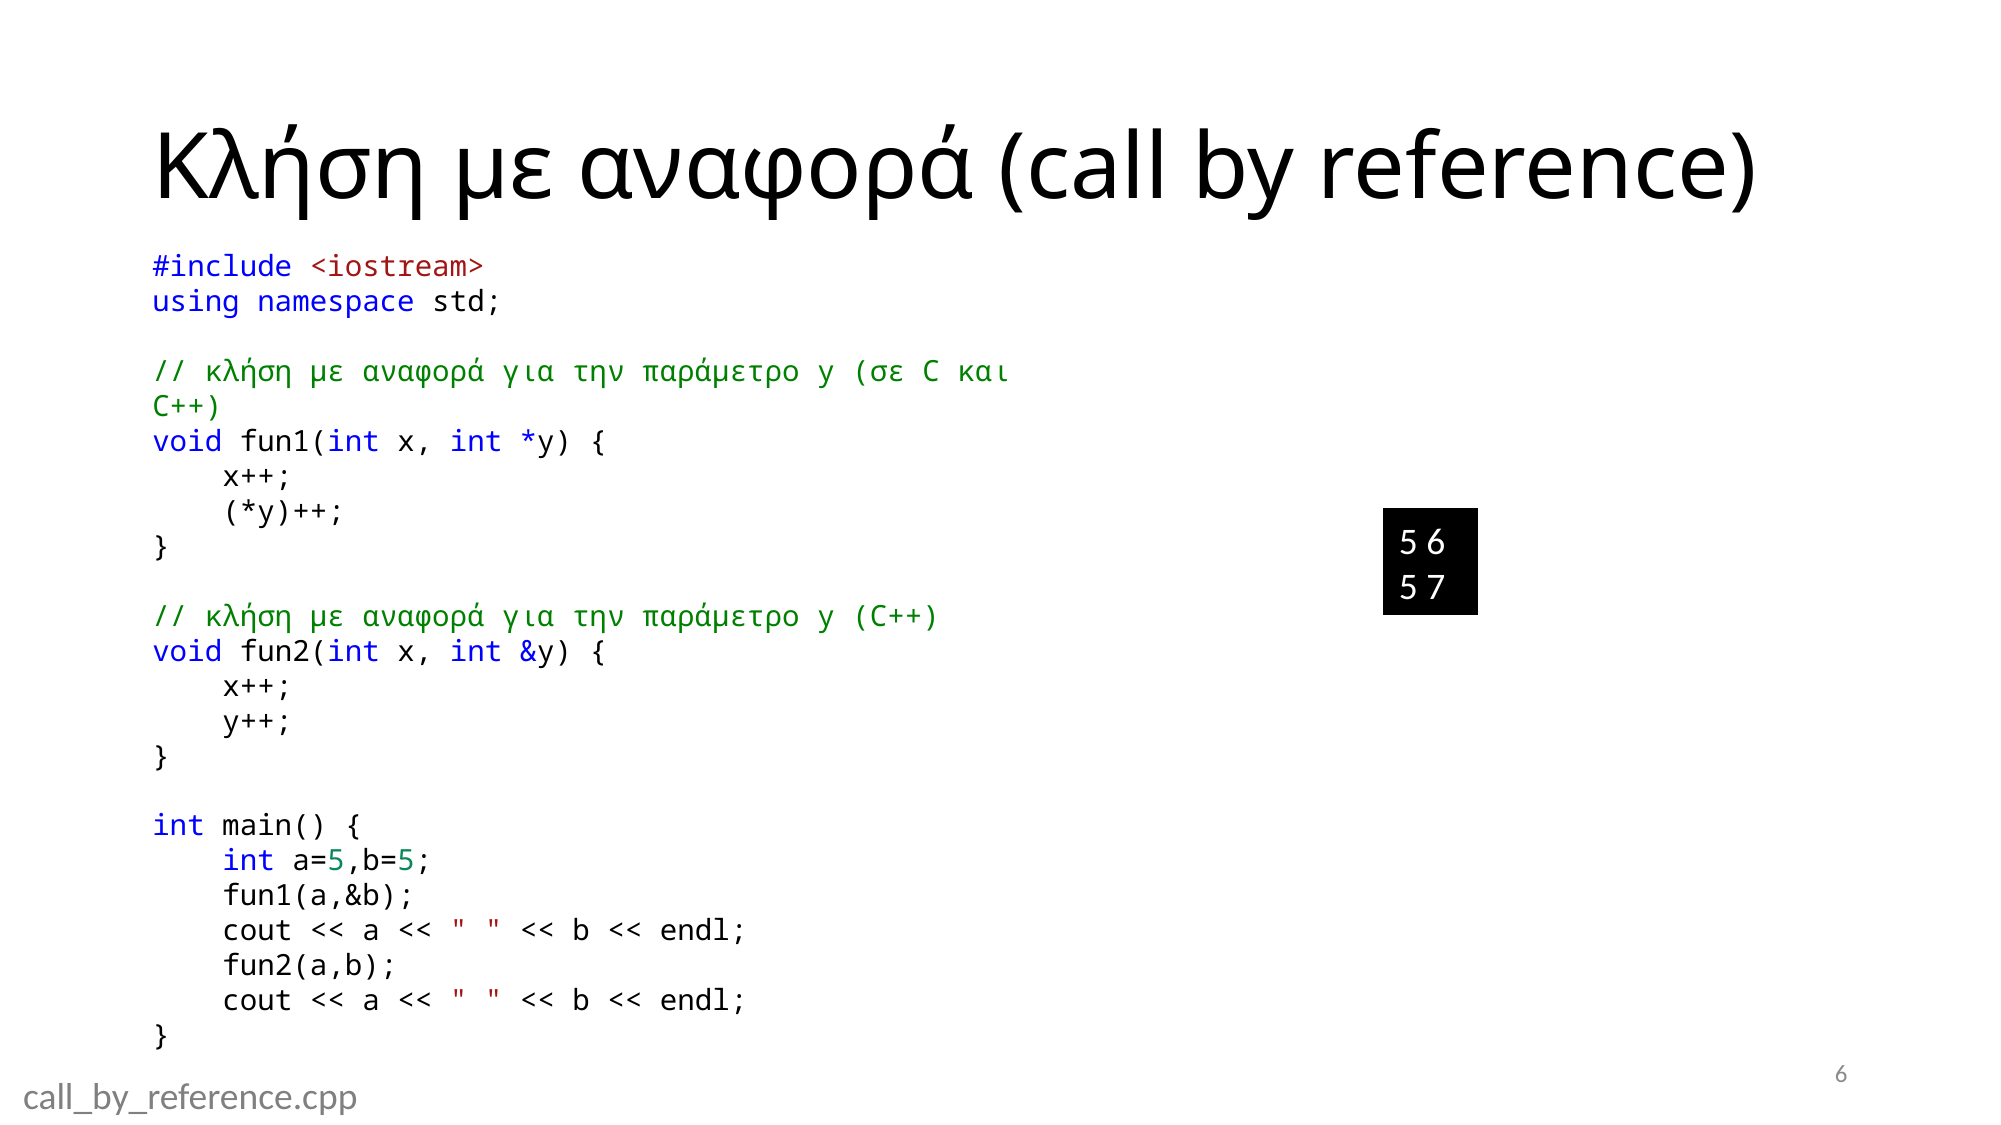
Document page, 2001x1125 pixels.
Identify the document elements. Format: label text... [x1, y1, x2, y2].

text_box 5 6 5 7 [1383, 508, 1478, 615]
title Κλήση με αναφορά (call by reference) [137, 59, 1863, 278]
text_box call_by_reference.cpp [0, 1064, 381, 1125]
slide_number 6 [1412, 1042, 1863, 1103]
text_box #include <iostream> using namespace std; // κλήση με αναφορά για την παράμετρο y (σε C και C++) void fun1(int x, int *y) { x++; (*y)++; } // κλήση με αναφορά για την παράμετρο y (C++) void fun2(int x, int &y) { x++; y++; } int main() { int a=5,b=5; fun1(a,&b); cout << a << " " << b << endl; fun2(a,b); cout << a << " " << b << endl; } [137, 239, 1062, 1059]
